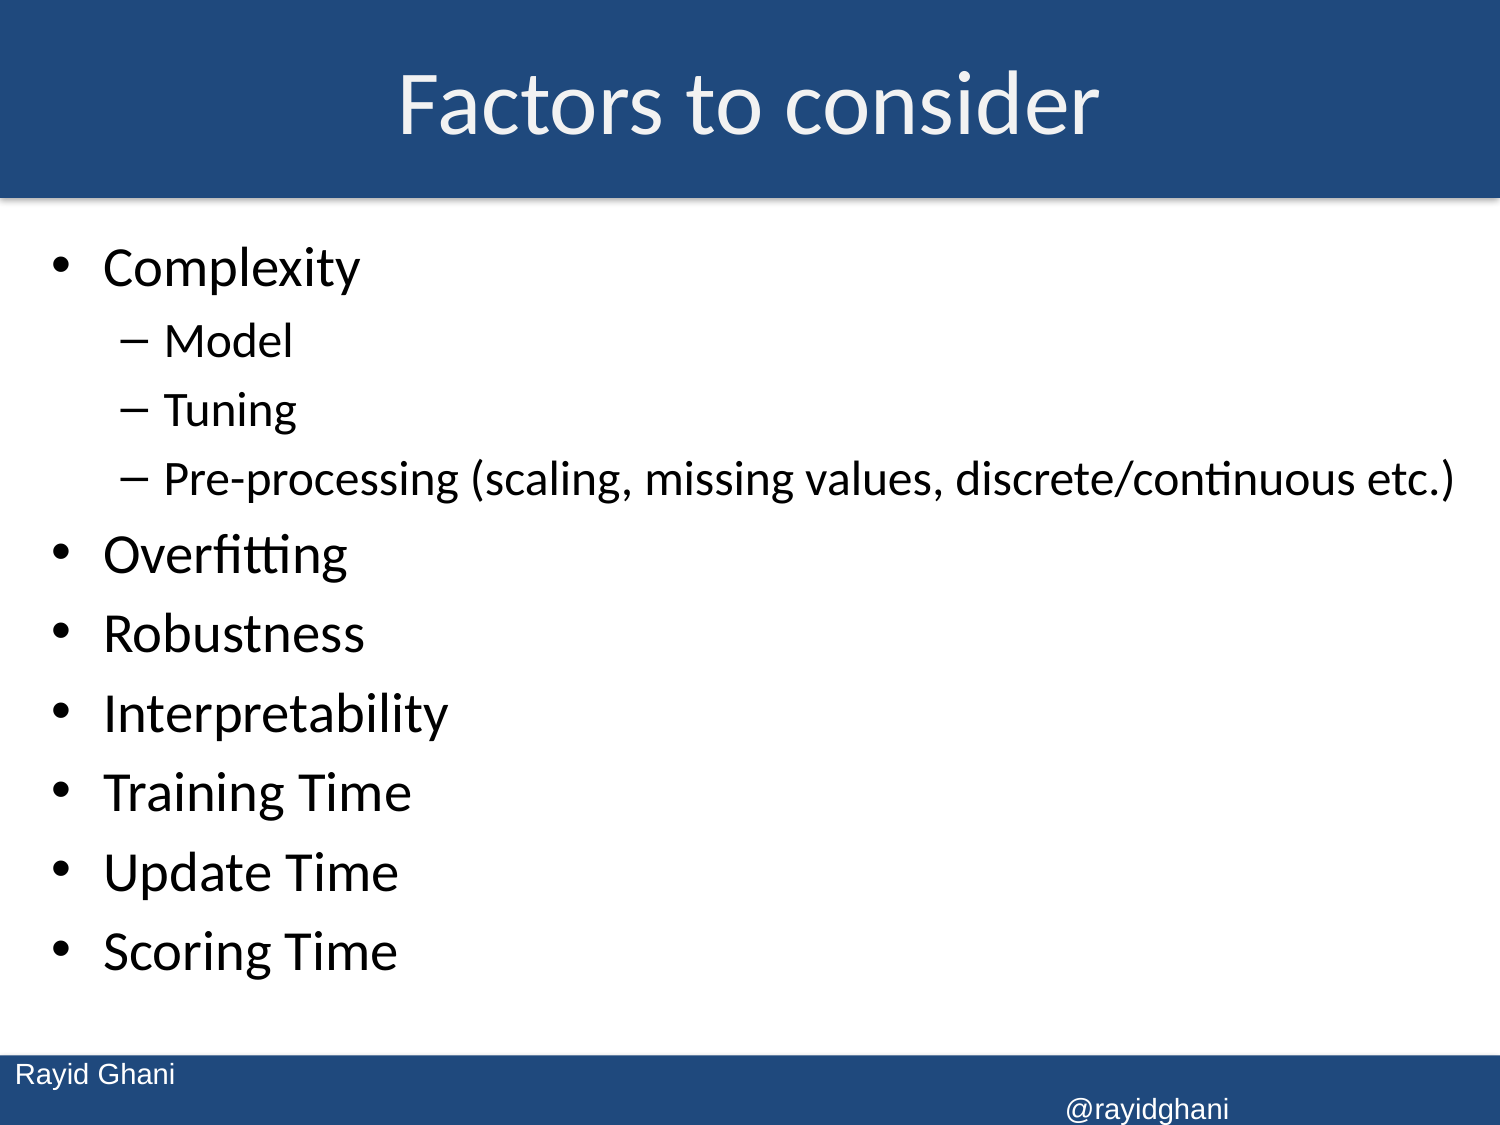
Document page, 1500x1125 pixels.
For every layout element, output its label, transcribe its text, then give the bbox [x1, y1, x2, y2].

list Complexity Model Tuning Pre-processing (scaling, missing values, discrete/continuous etc.) Overfitting Robustness Interpretability Training Time Update Time Scoring Time [36, 222, 1472, 1035]
title Factors to consider [0, 3, 1500, 192]
